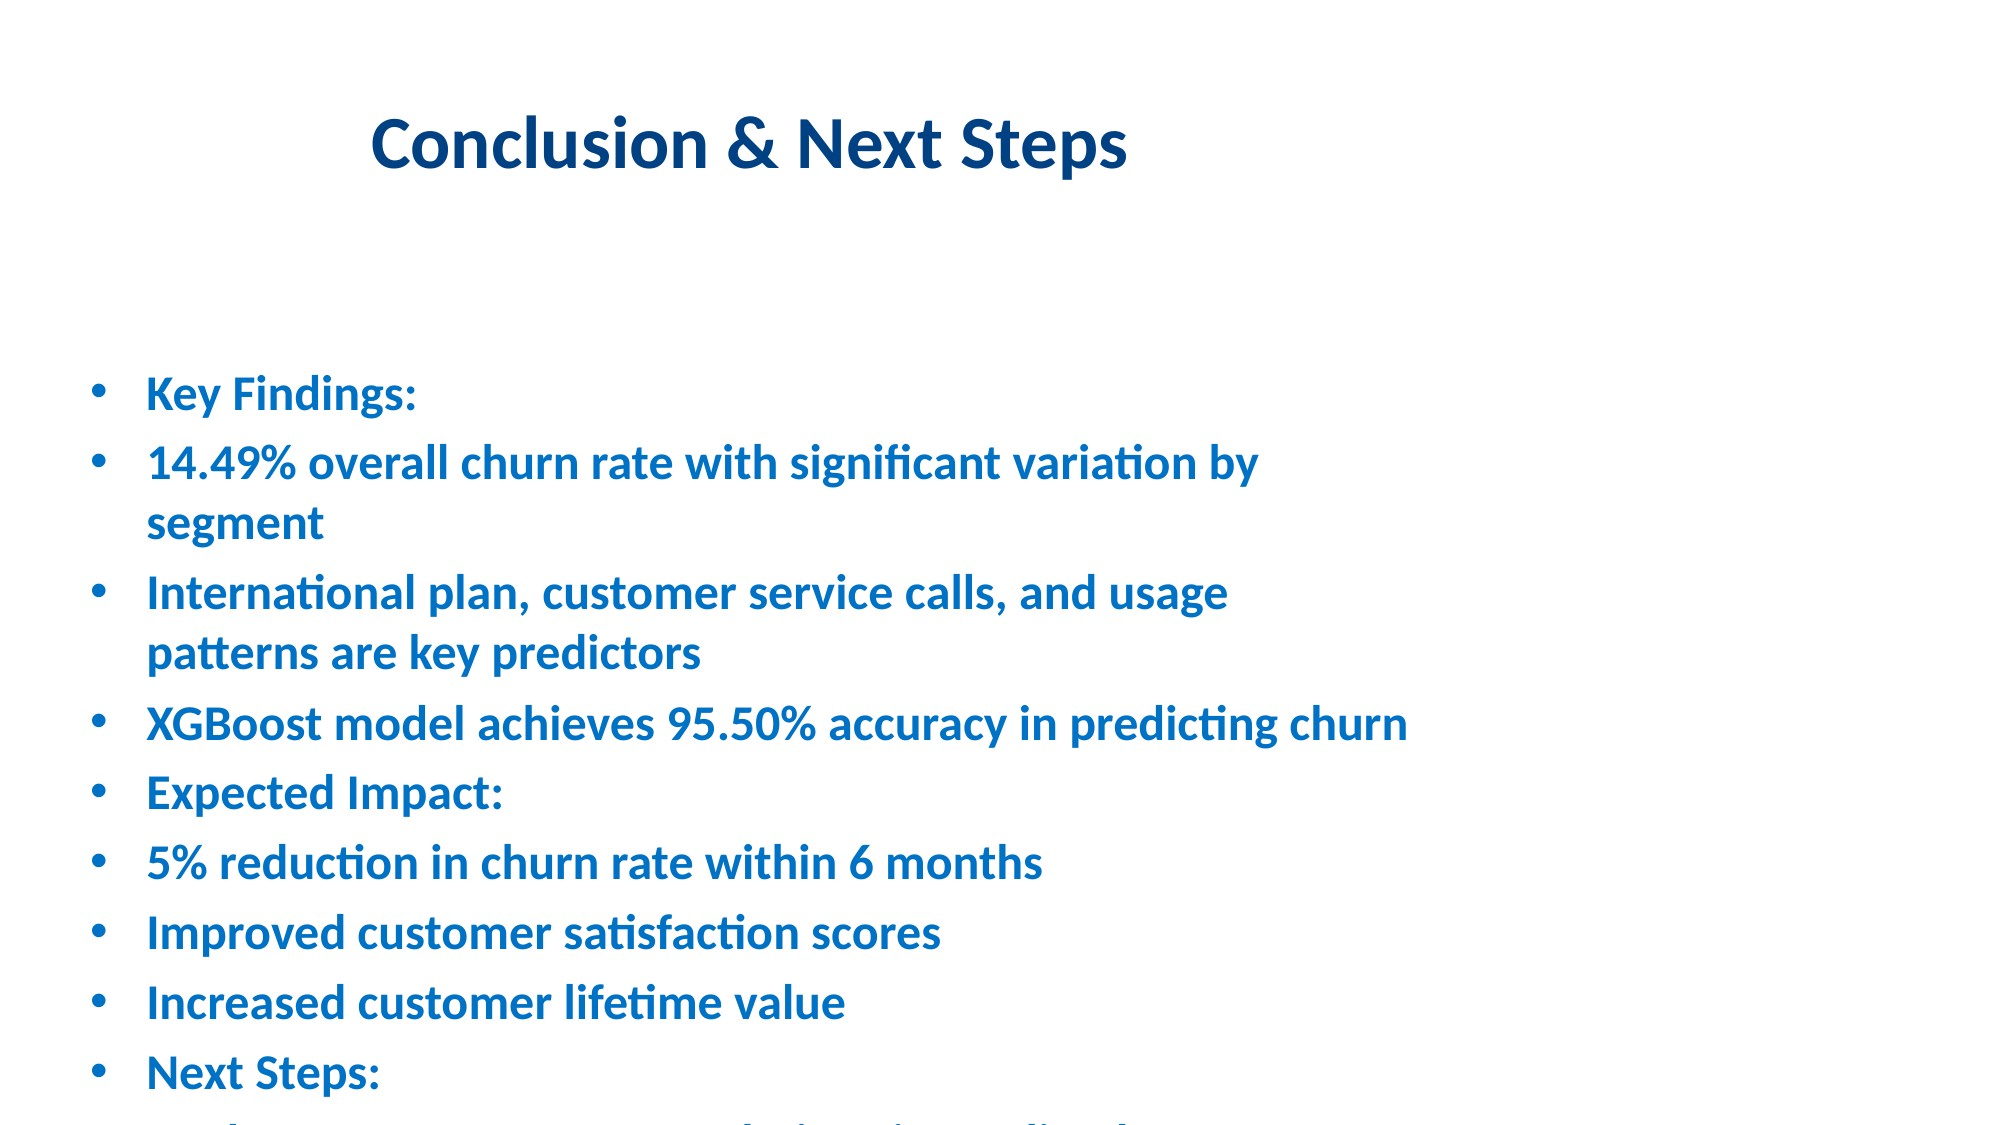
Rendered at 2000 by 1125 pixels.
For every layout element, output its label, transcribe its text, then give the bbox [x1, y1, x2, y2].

list Key Findings: 14.49% overall churn rate with significant variation by segment International plan, customer service calls, and usage patterns are key predictors XGBoost model achieves 95.50% accuracy in predicting churn Expected Impact: 5% reduction in churn rate within 6 months Improved customer satisfaction scores Increased customer lifetime value Next Steps: Implement top 3 recommendations immediately Establish churn reduction KPIs and tracking Conduct qualitative research with churned customers [75, 262, 1425, 1005]
title Conclusion & Next Steps [75, 45, 1425, 233]
